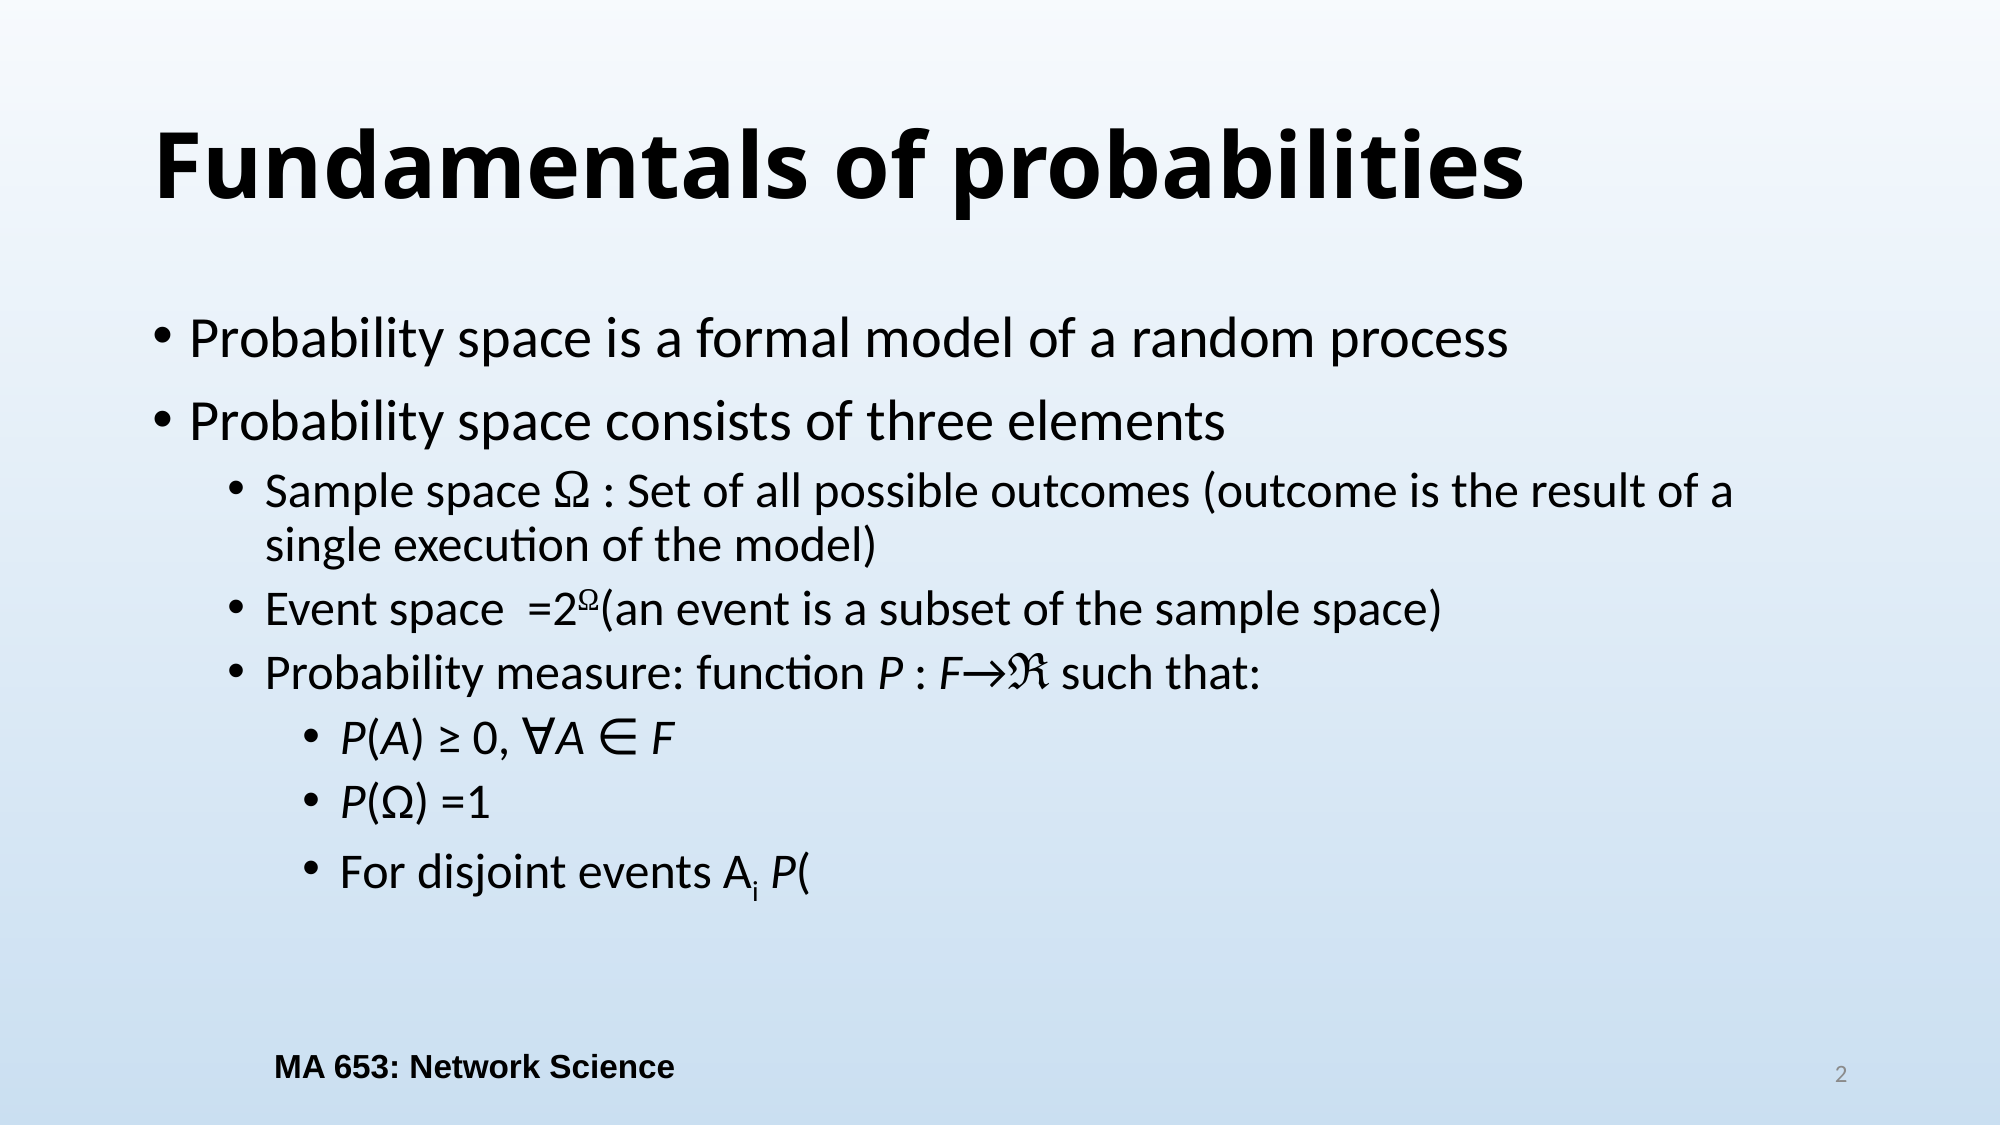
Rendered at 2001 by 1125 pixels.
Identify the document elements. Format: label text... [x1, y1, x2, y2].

title Fundamentals of probabilities [137, 59, 1863, 278]
footer MA 653: Network Science [137, 1035, 813, 1096]
slide_number 2 [1412, 1042, 1863, 1103]
